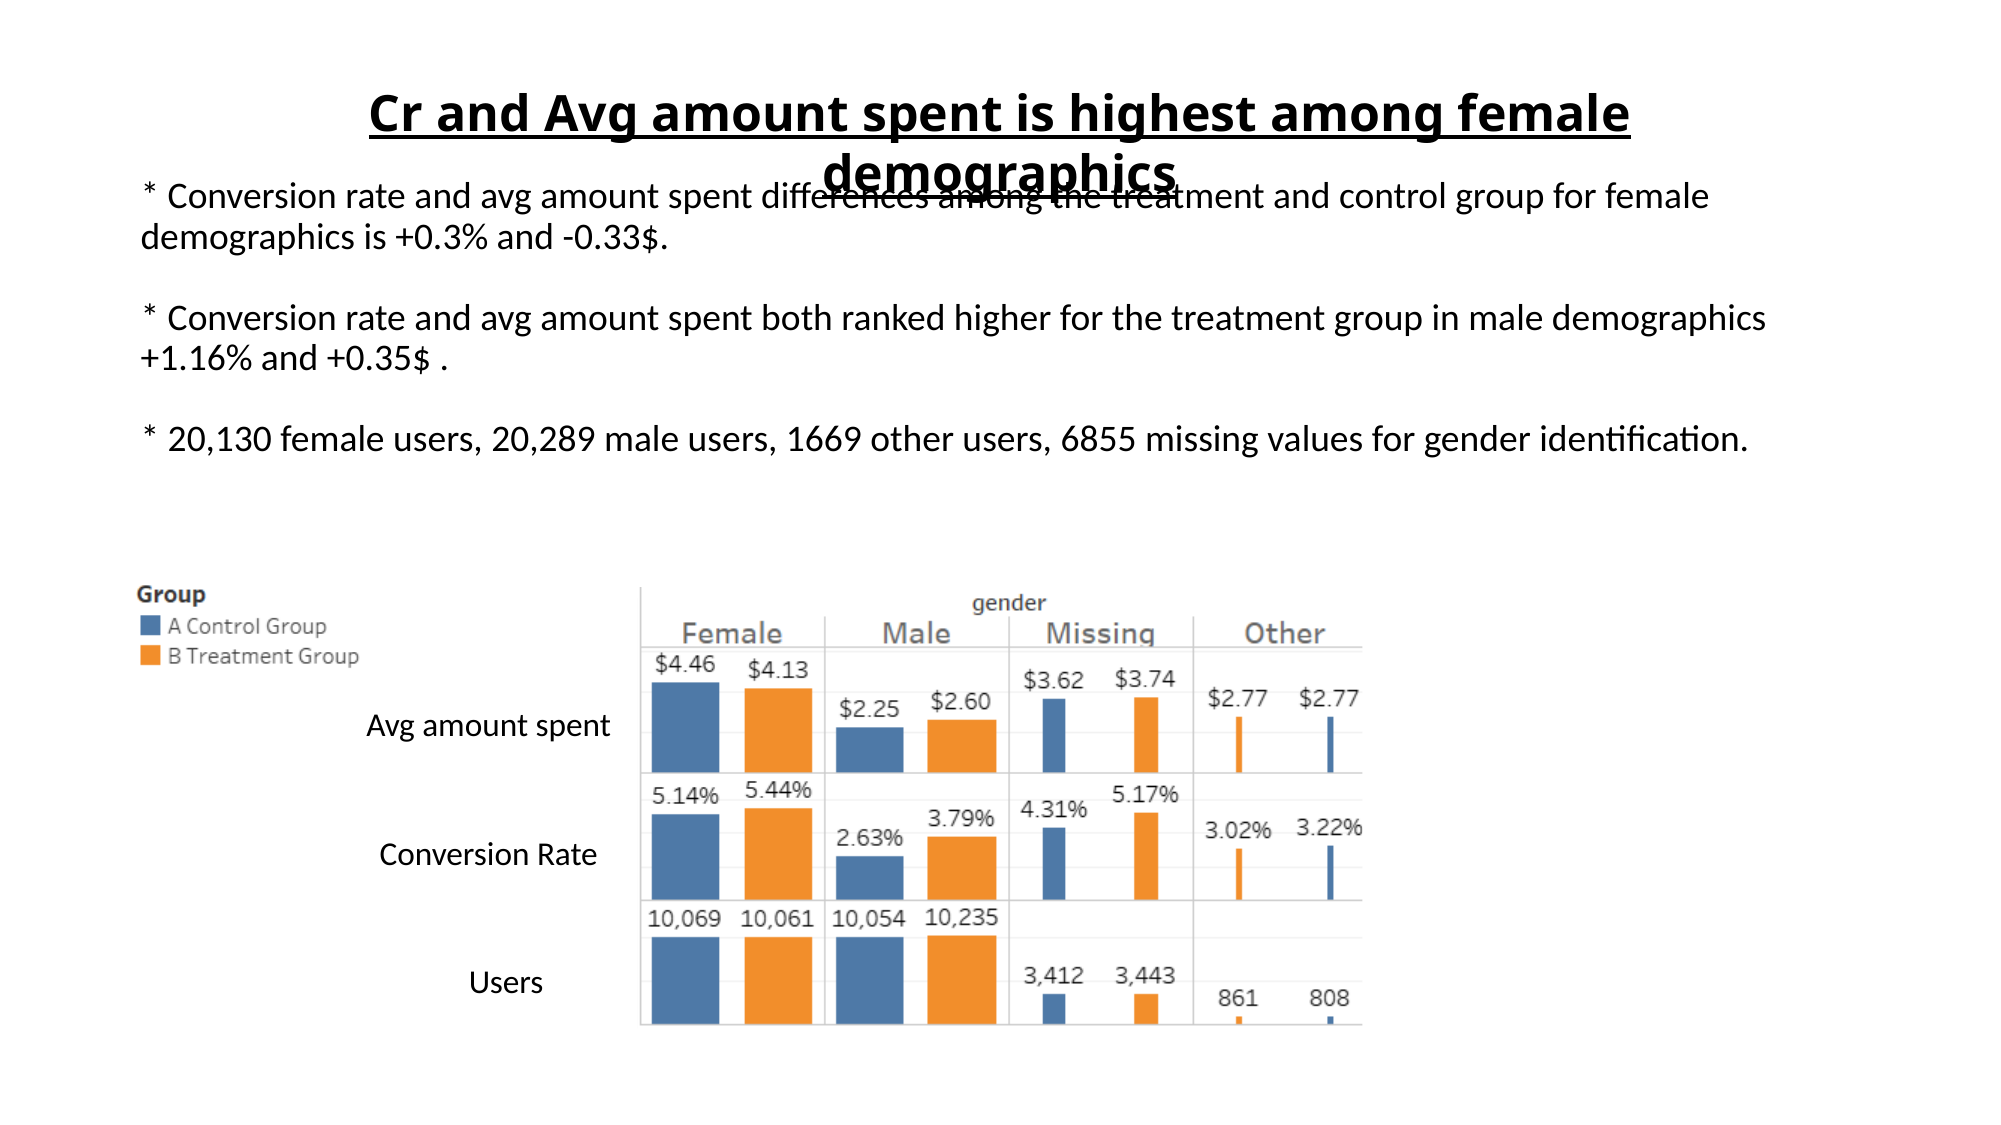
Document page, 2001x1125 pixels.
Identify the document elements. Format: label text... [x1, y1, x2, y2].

text_box Avg amount spent [340, 696, 637, 751]
text_box Users [357, 952, 637, 1008]
text_box Conversion Rate [340, 824, 637, 880]
picture [637, 587, 1363, 1039]
picture [125, 572, 374, 688]
title * Conversion rate and avg amount spent differences among the treatment and control group for female demographics is +0.3% and -0.33$. * Conversion rate and avg amount spent both ranked higher for the treatment group in male demographics +1.16% and +0.35$ . * 20,130 female users, 20,289 male users, 1669 other users, 6855 missing values for gender identification. [125, 166, 1878, 521]
text_box Cr and Avg amount spent is highest among female demographics [315, 73, 1684, 209]
